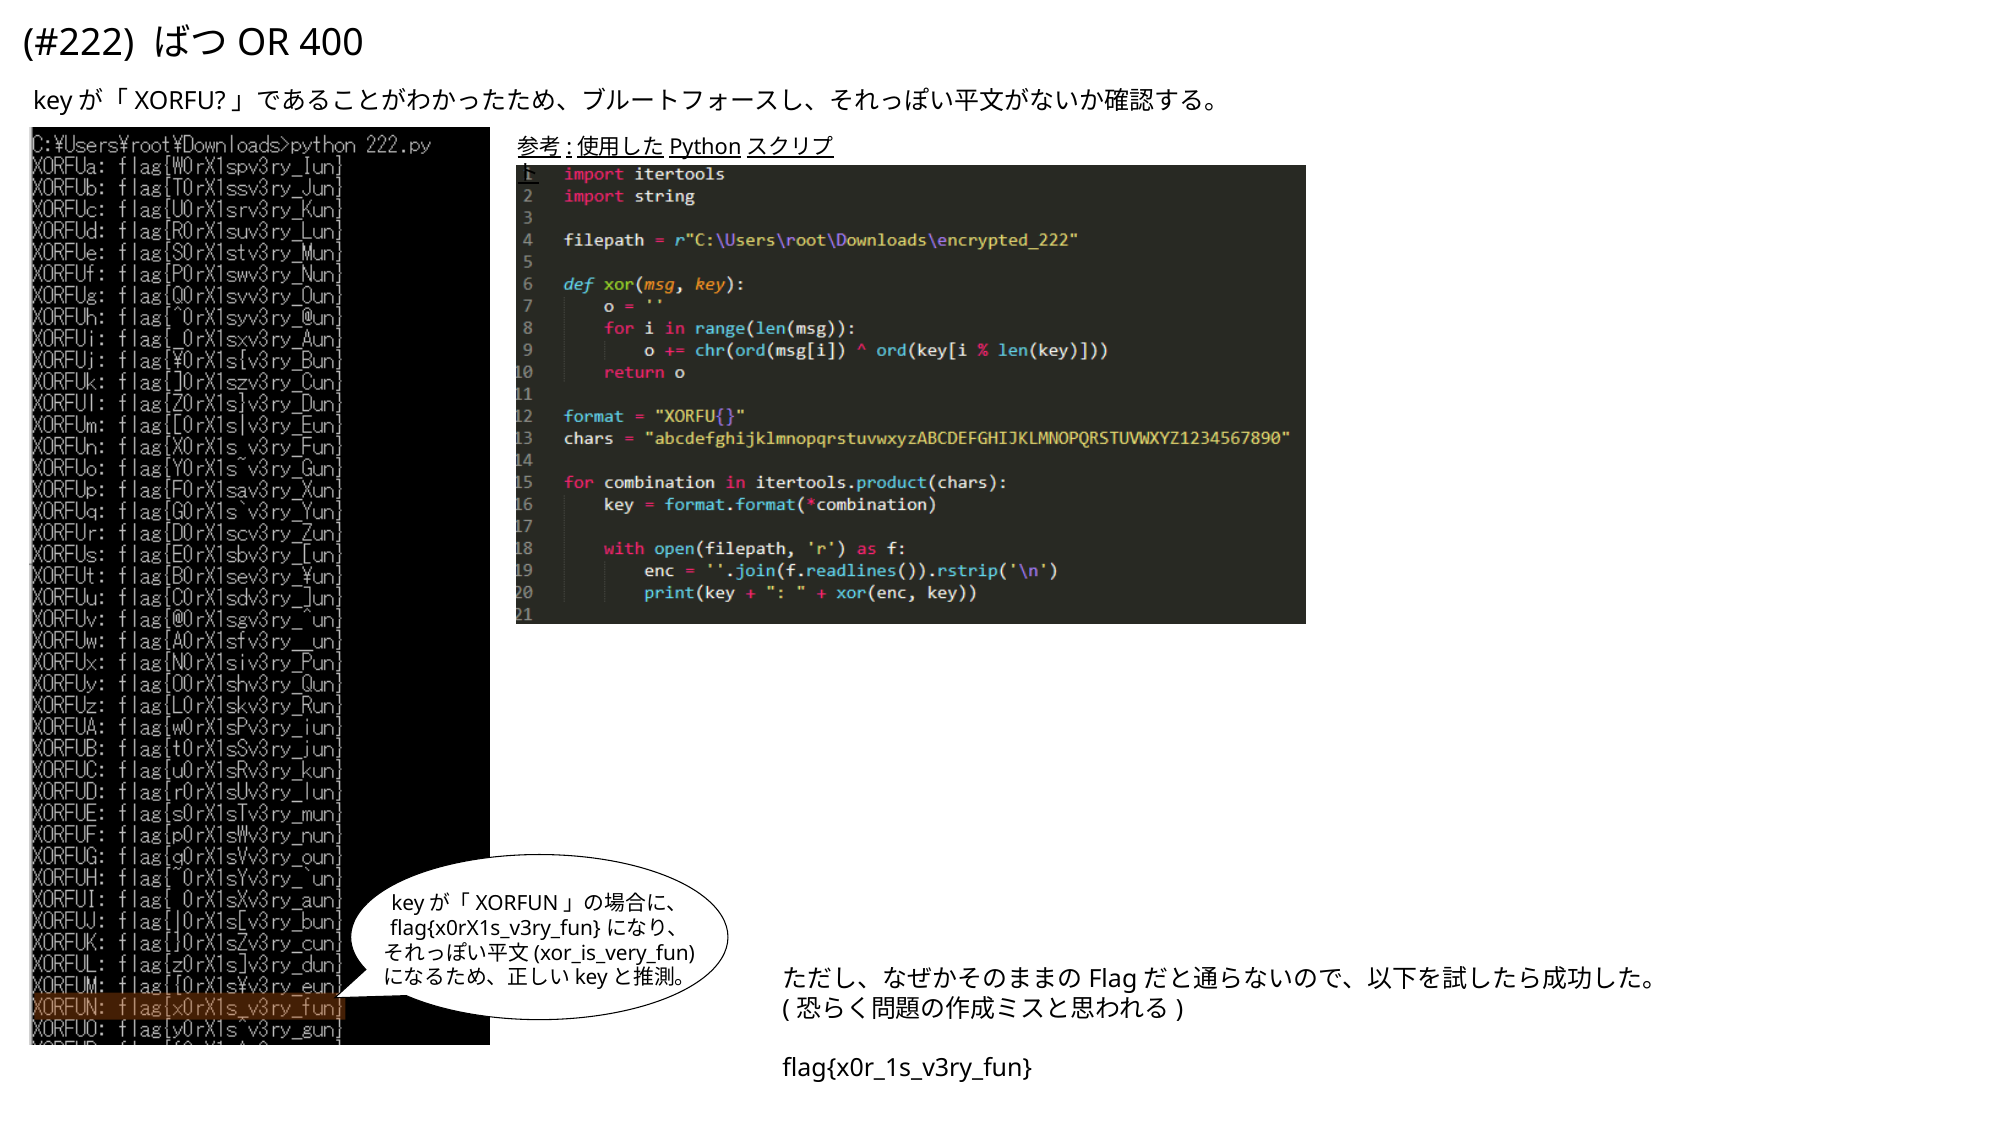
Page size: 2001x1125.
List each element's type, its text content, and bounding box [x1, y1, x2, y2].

text_box keyが「XORFU?」であることがわかったため、ブルートフォースし、それっぽい平文がないか確認する。 [18, 76, 1767, 122]
text_box (#222) ばつOR 400 [8, 10, 548, 71]
text_box keyが「XORFUN」の場合に、 flag{x0rX1s_v3ry_fun}になり、 それっぽい平文(xor_is_very_fun) になるため、正しいkeyと推測。 [490, 853, 730, 1021]
picture [516, 165, 1306, 624]
text_box 参考:使用したPythonスクリプト [502, 125, 870, 193]
picture [29, 127, 490, 1045]
text_box ただし、なぜかそのままのFlagだと通らないので、以下を試したら成功した。 (恐らく問題の作成ミスと思われる) flag{x0r_1s_v3ry_fun} [767, 954, 1777, 1090]
